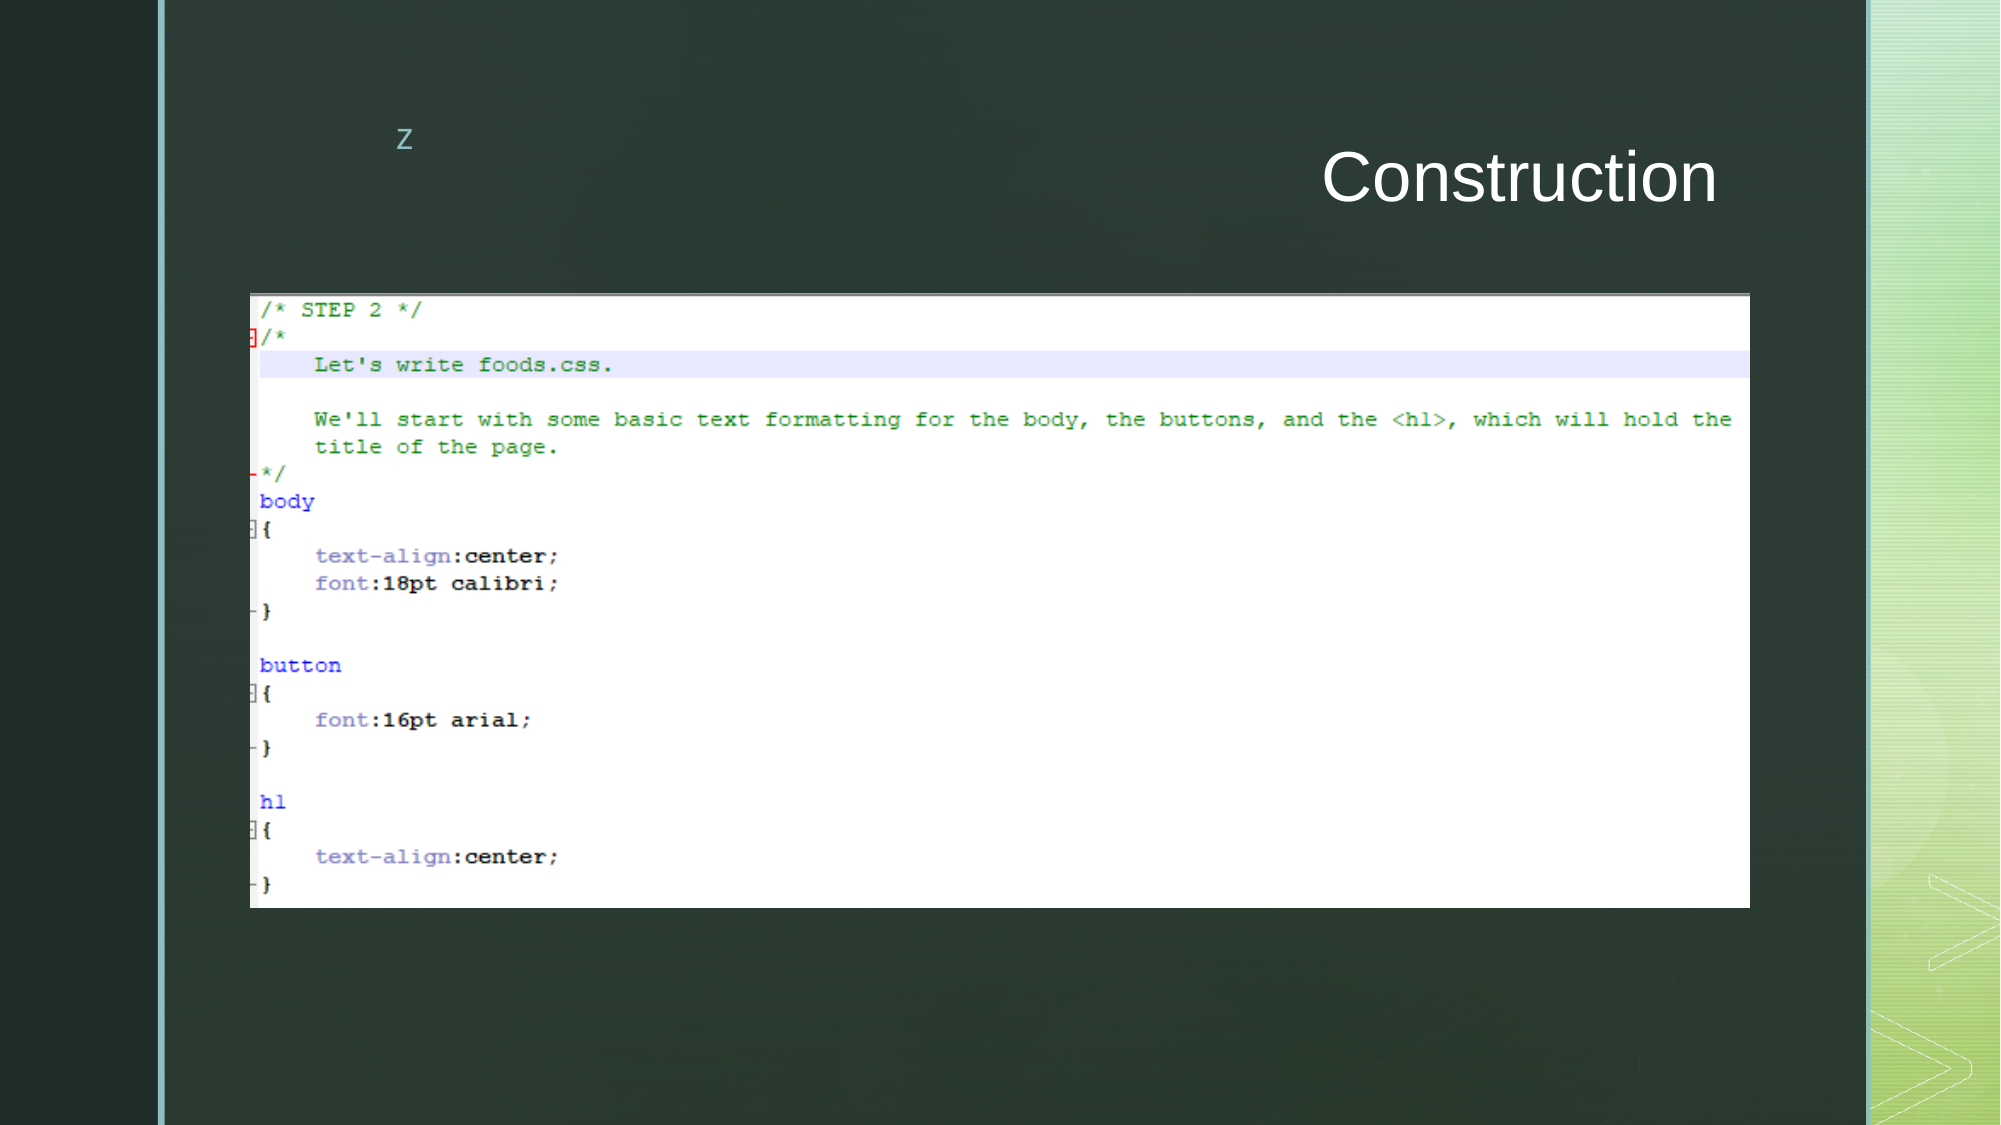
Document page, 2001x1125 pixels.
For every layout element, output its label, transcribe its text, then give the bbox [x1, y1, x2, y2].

title Construction [428, 132, 1734, 293]
picture [1871, 0, 2001, 1125]
picture [249, 293, 1750, 908]
